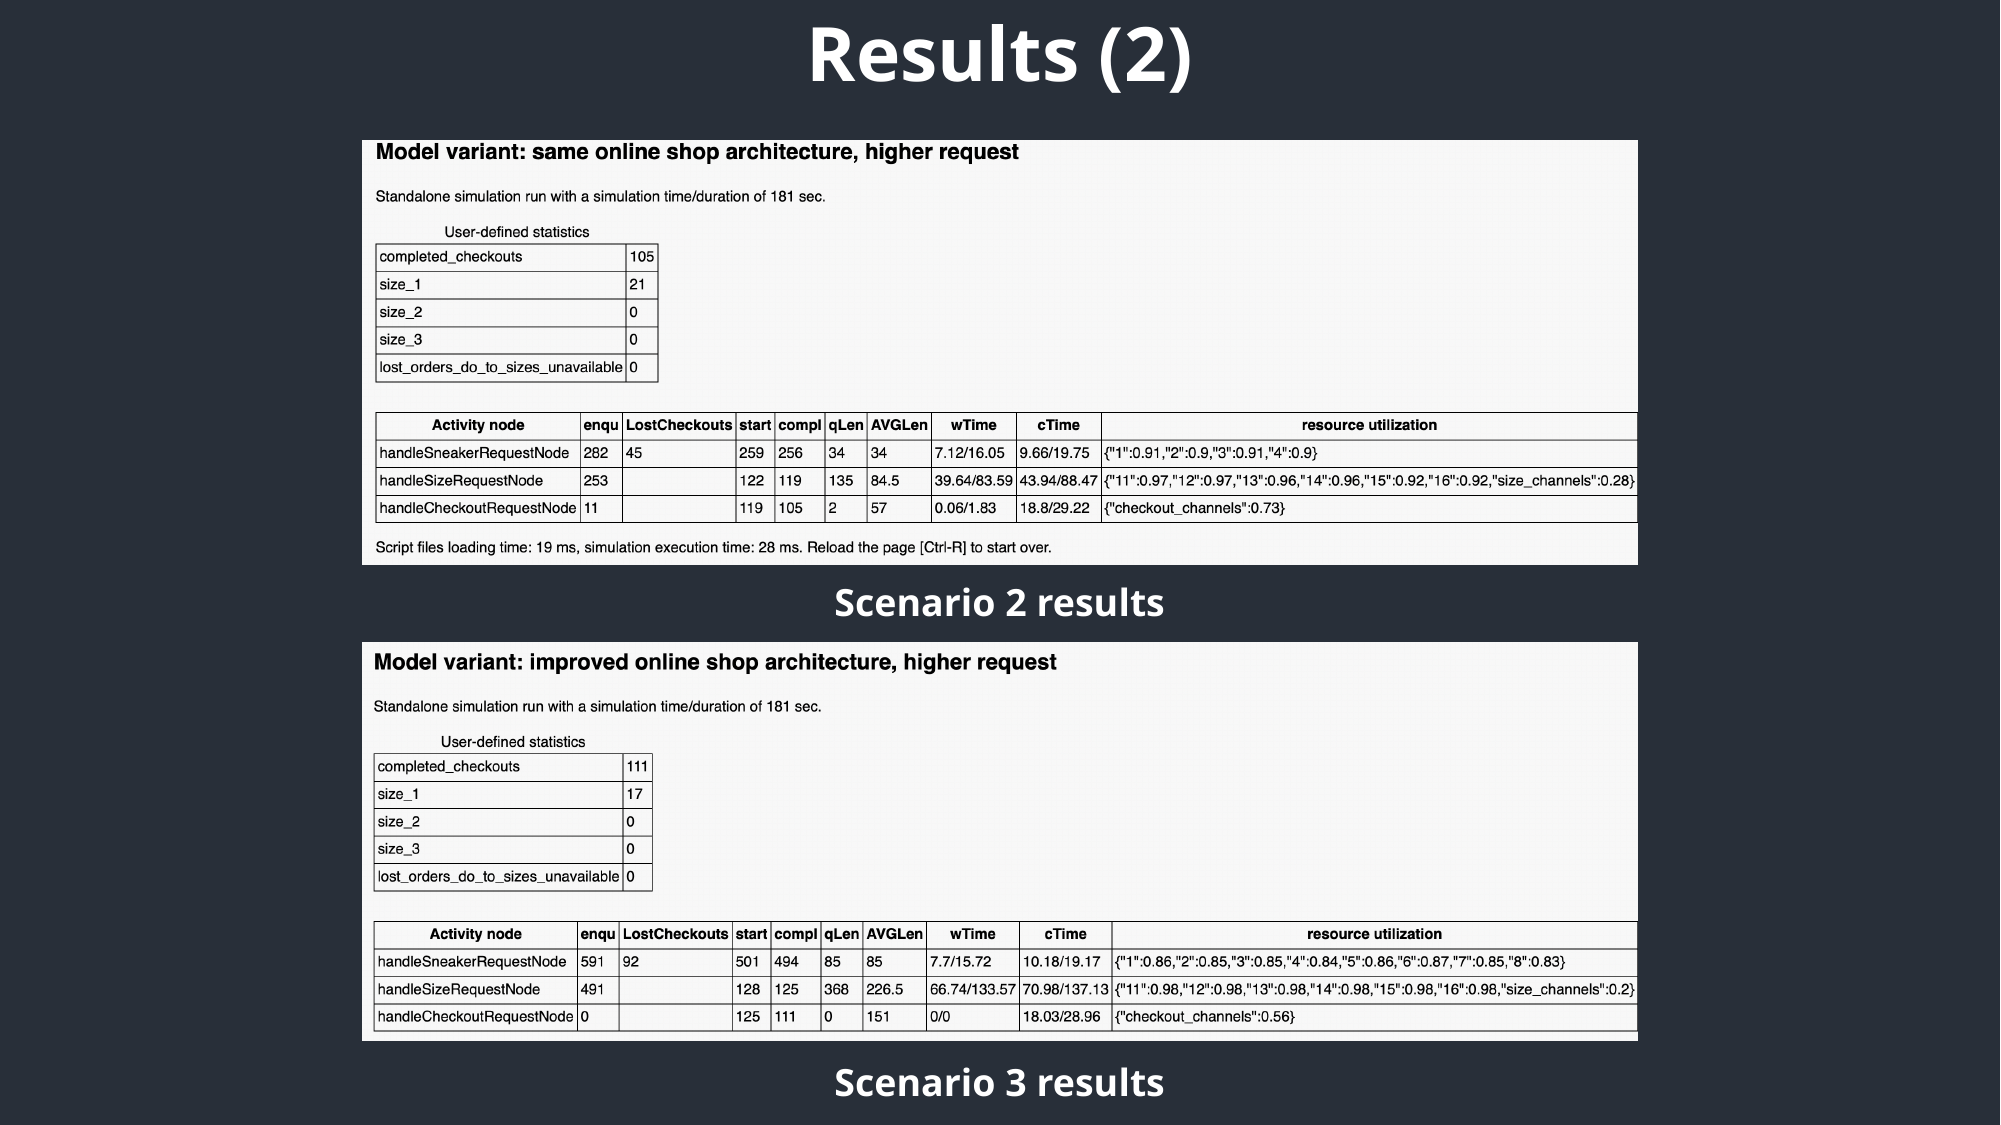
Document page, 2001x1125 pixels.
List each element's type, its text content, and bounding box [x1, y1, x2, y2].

picture [362, 642, 1638, 1041]
text_box Scenario 2 results [819, 571, 1181, 632]
text_box Results (2) [137, 1, 1863, 113]
text_box Scenario 3 results [819, 1051, 1181, 1112]
picture [362, 140, 1638, 565]
